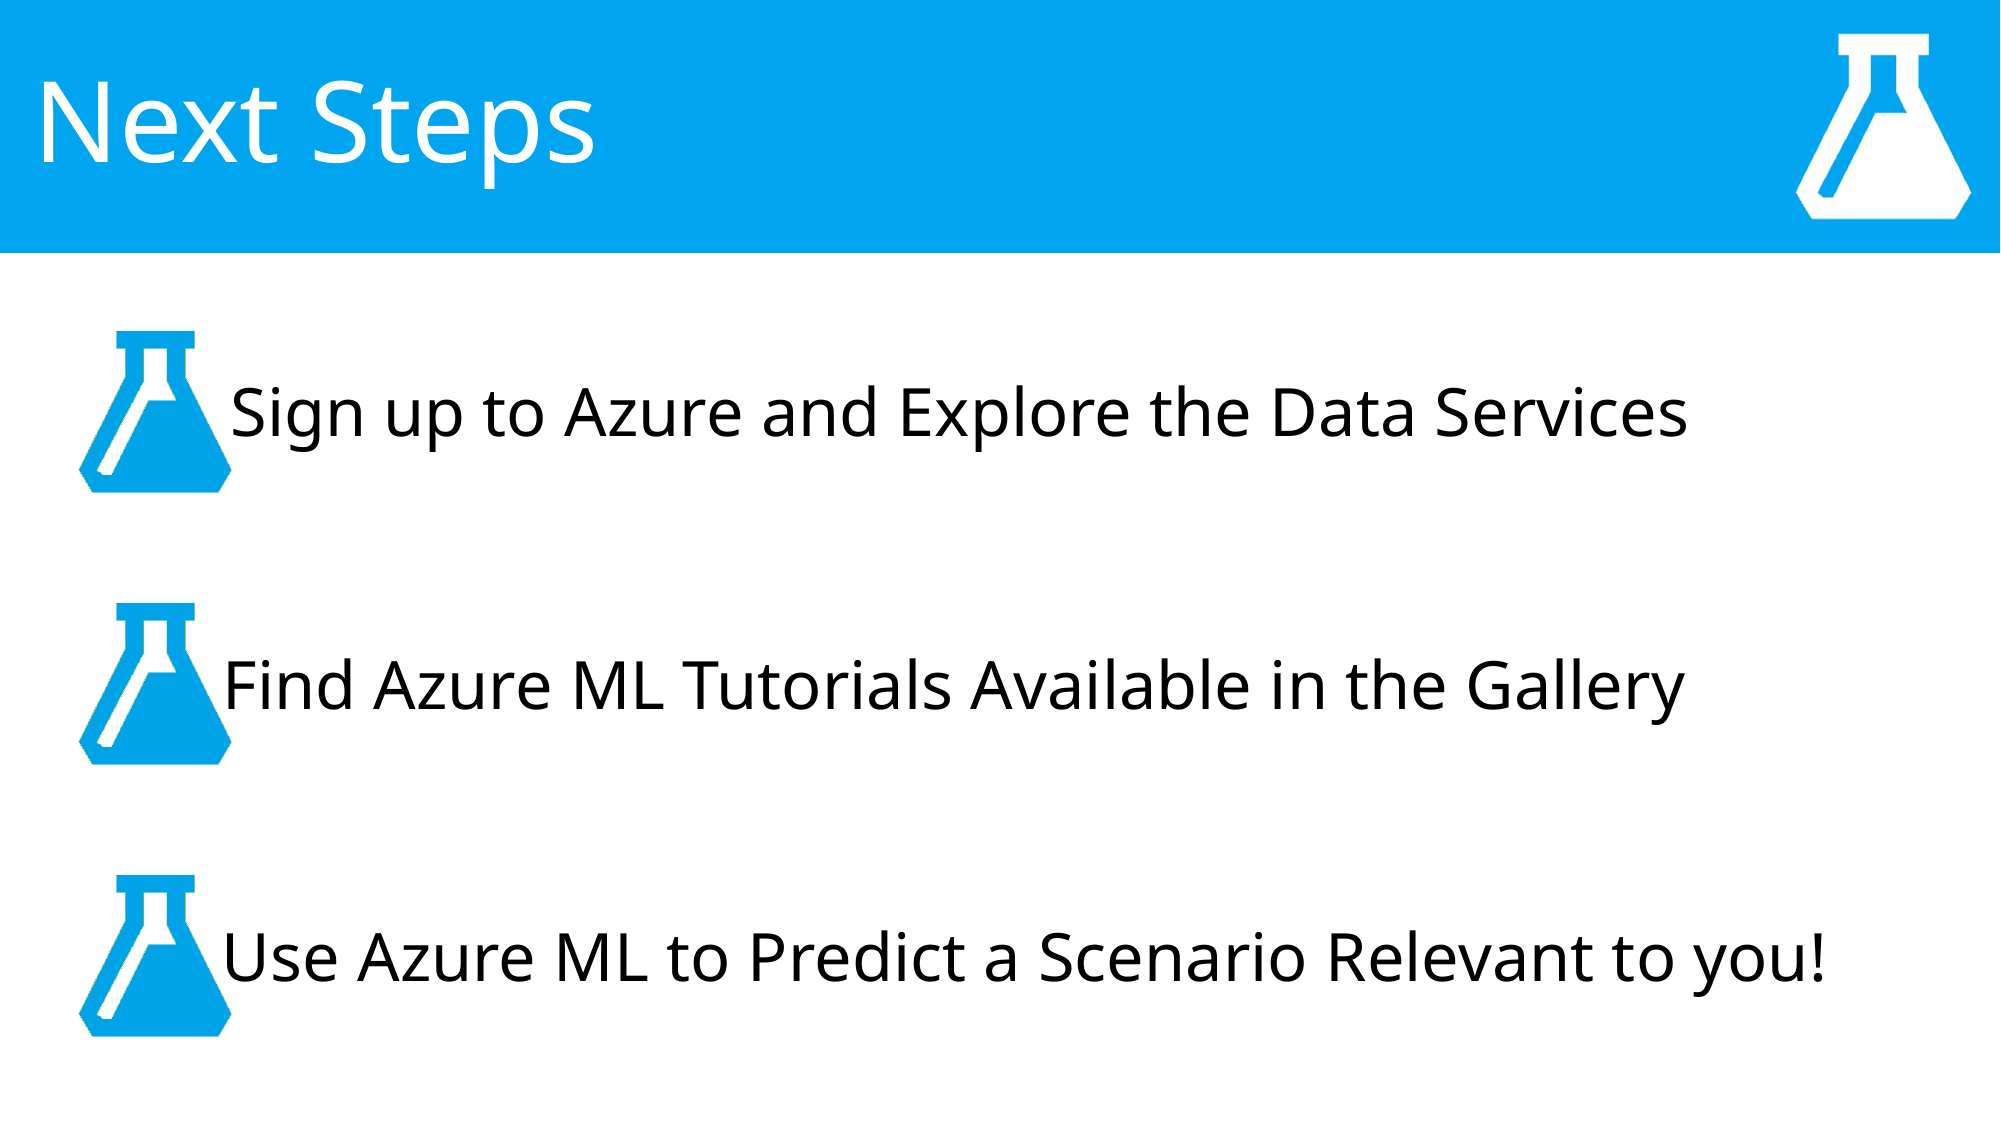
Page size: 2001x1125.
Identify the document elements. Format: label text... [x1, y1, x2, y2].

title Next Steps [18, 17, 1744, 235]
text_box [69, 593, 1628, 774]
picture [1797, 34, 1970, 219]
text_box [69, 321, 1640, 502]
text_box [0, 0, 2000, 253]
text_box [69, 865, 1770, 1046]
